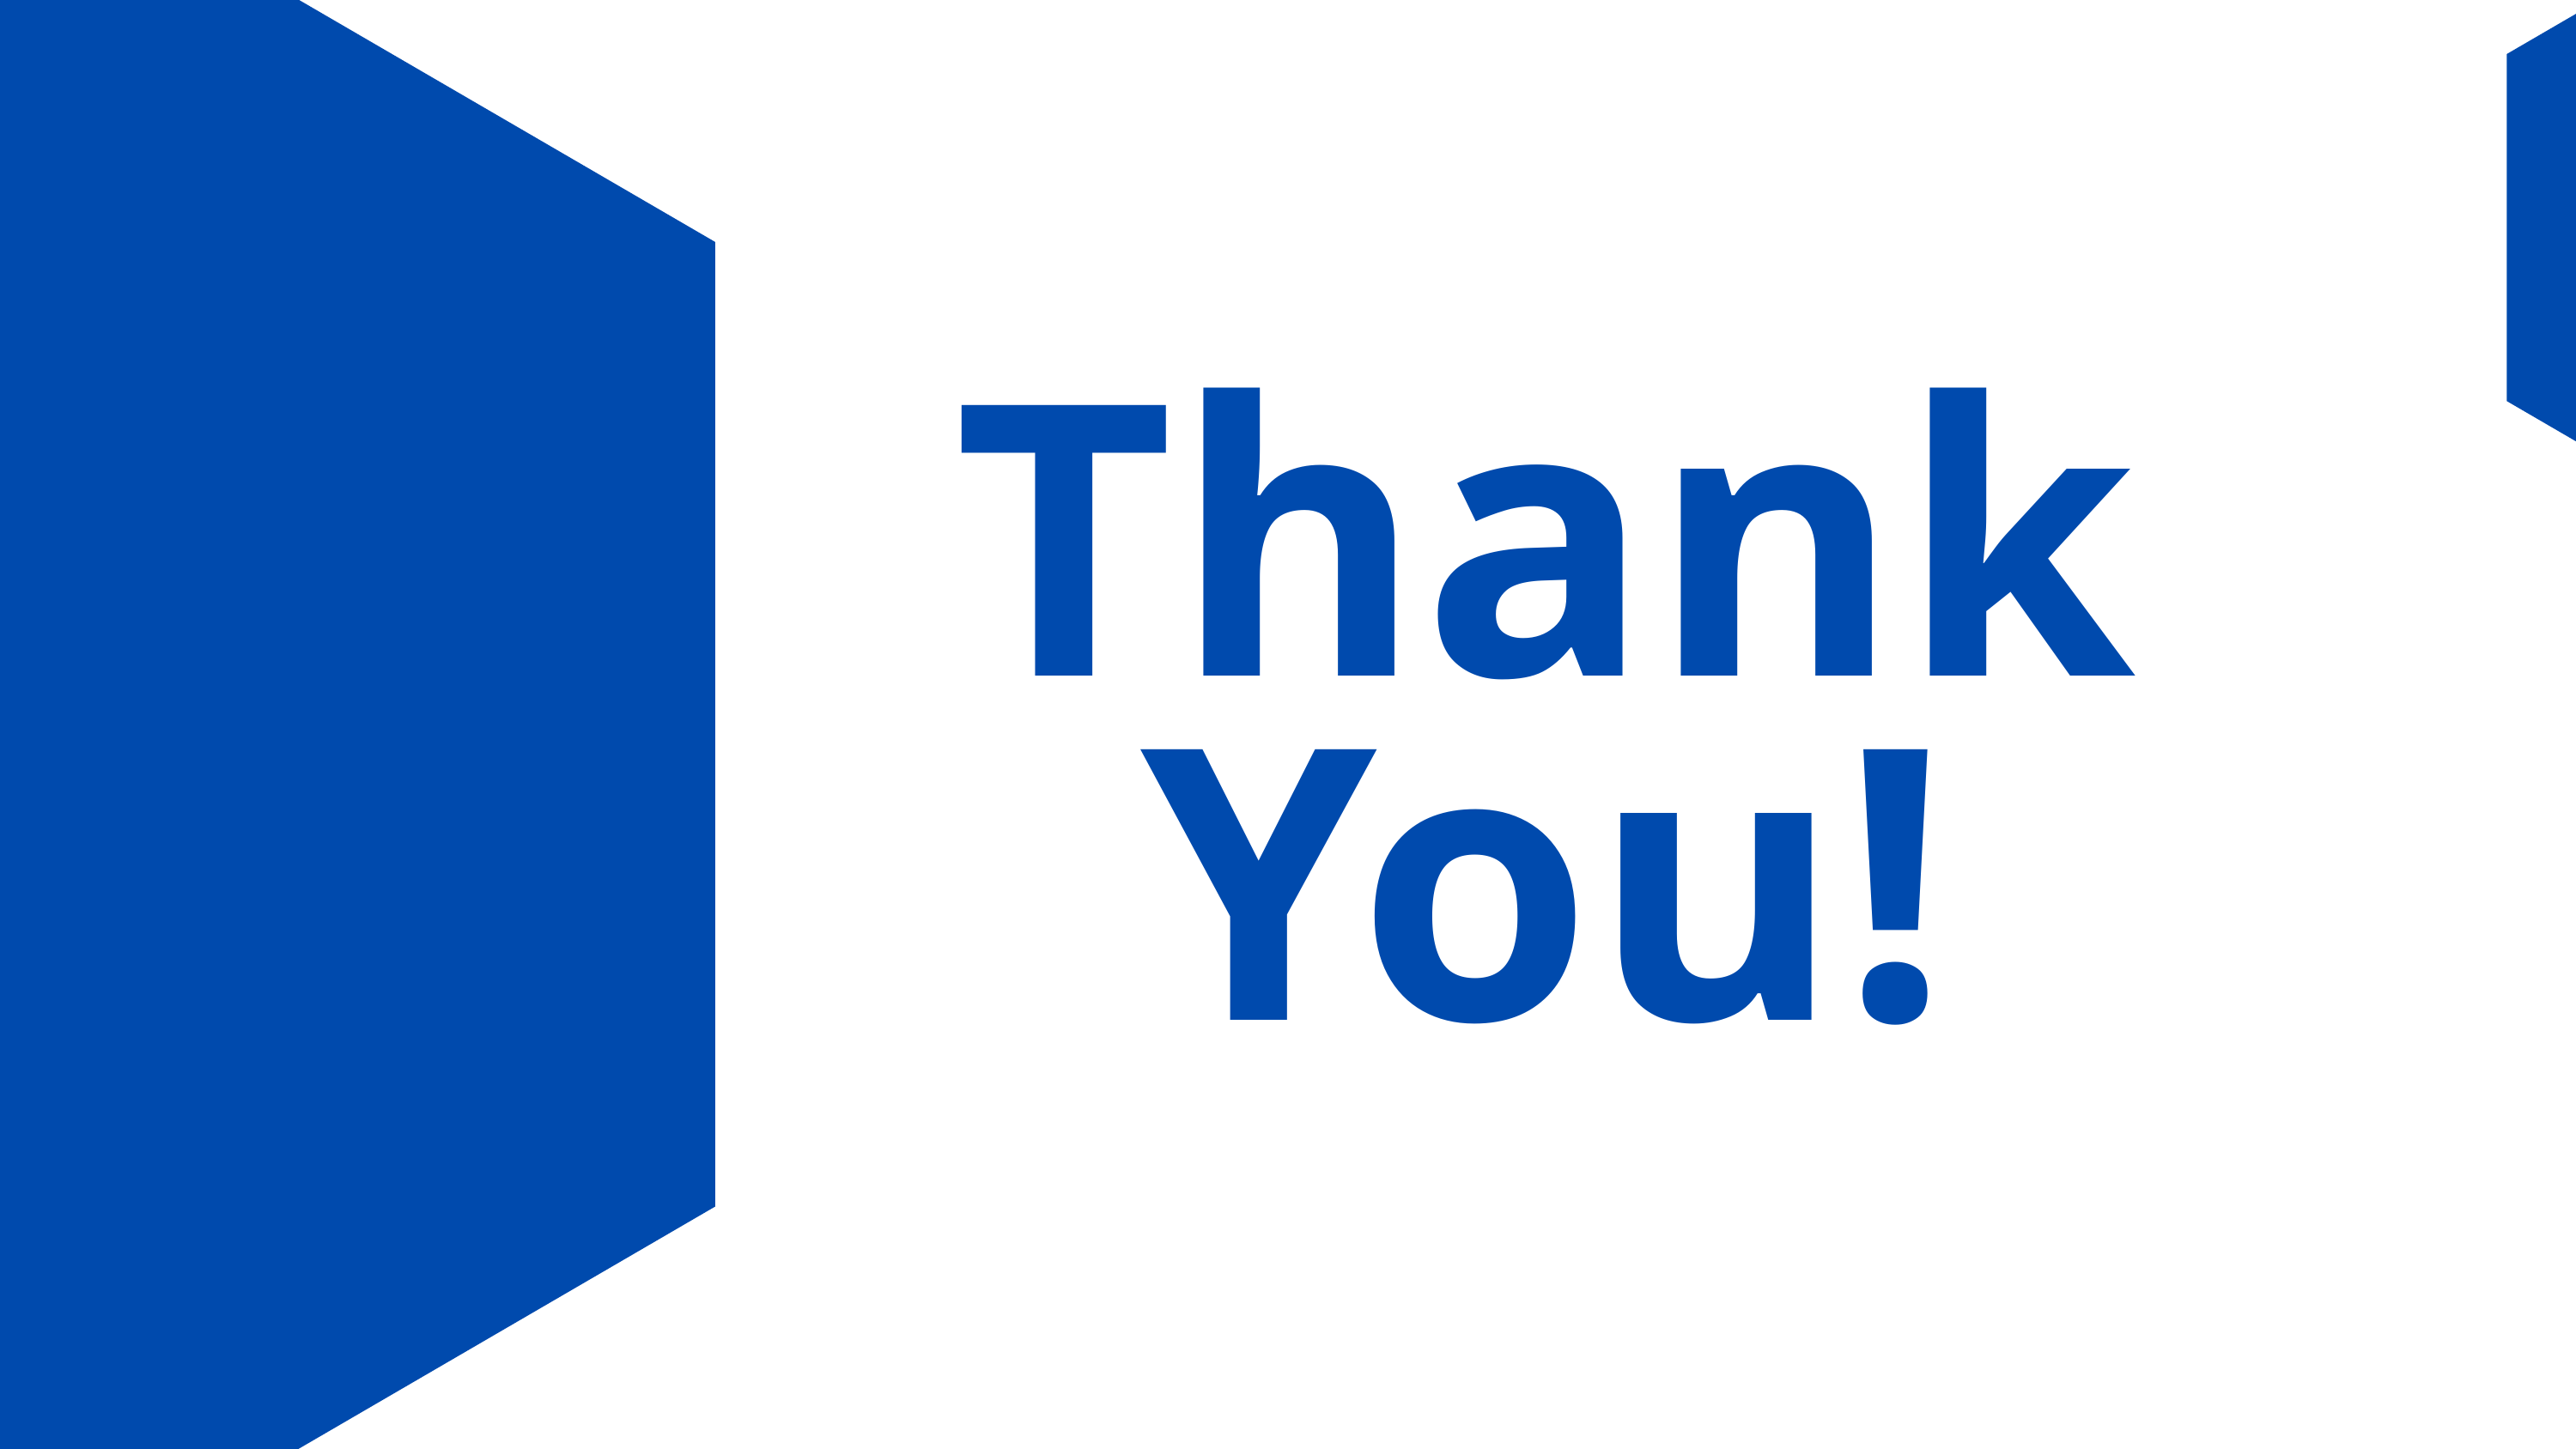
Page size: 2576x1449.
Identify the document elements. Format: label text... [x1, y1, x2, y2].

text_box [0, 0, 716, 1449]
text_box Thank You! [938, 406, 2153, 1097]
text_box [2506, 0, 2576, 575]
